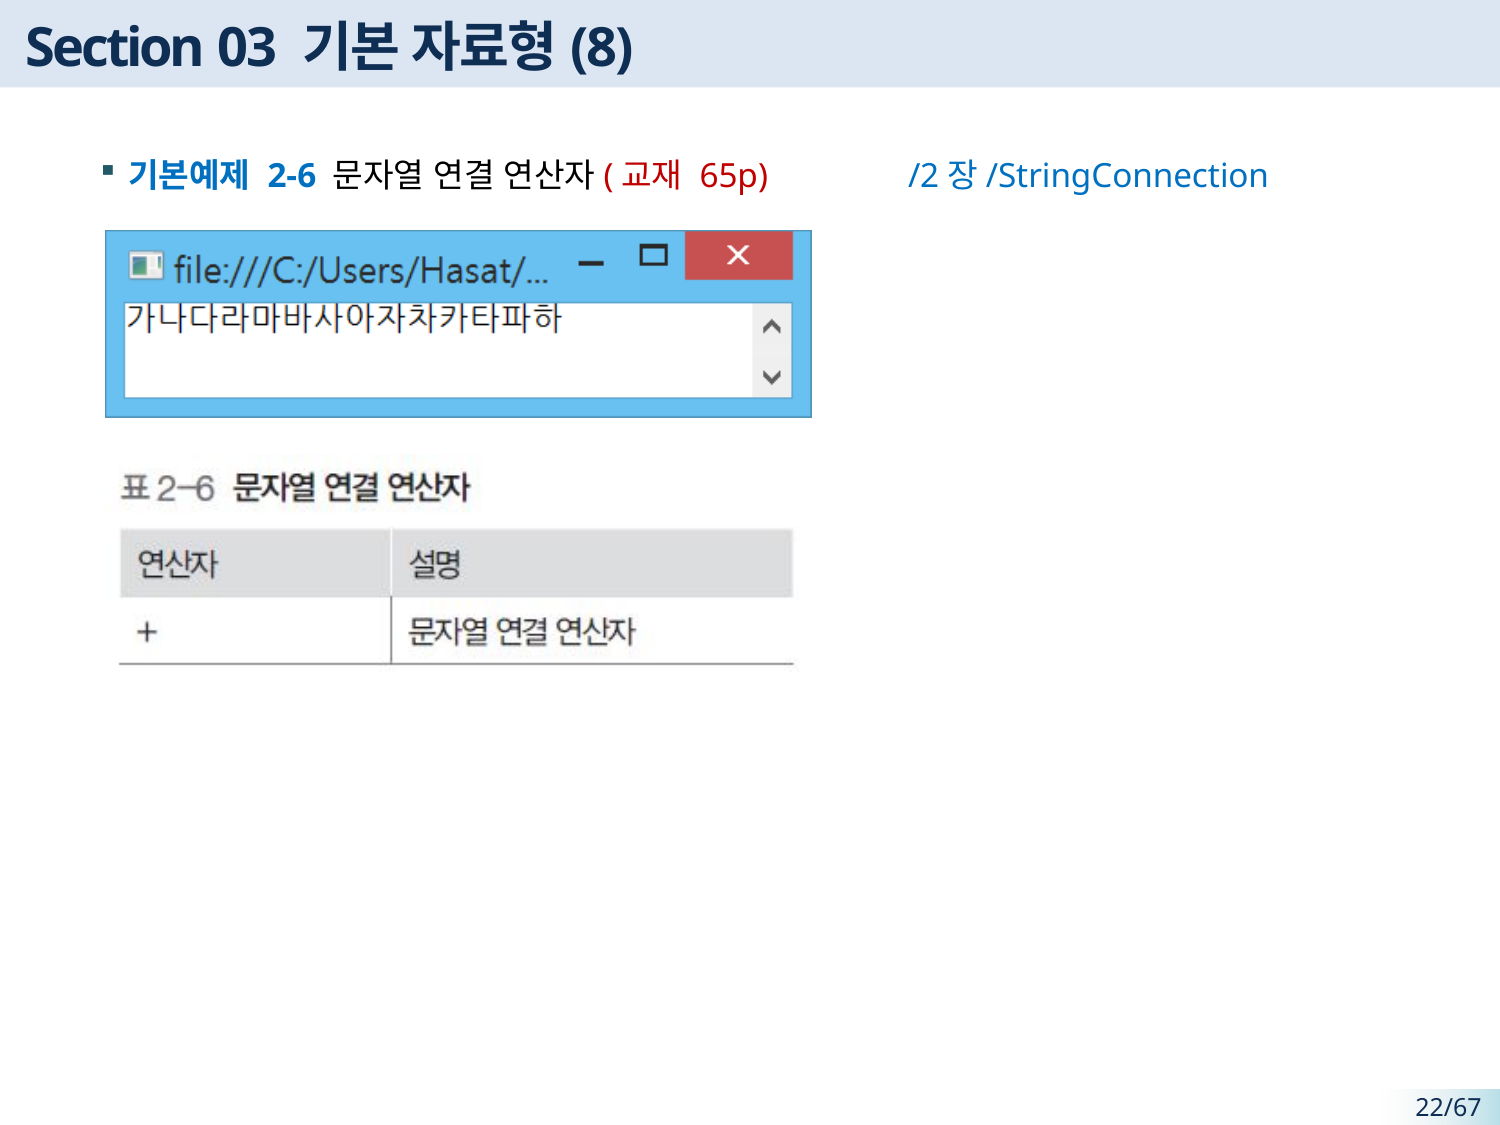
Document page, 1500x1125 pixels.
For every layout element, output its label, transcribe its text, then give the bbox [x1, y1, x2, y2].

title Section 03 기본 자료형(8) [10, 5, 1288, 84]
picture [105, 229, 812, 418]
list 기본예제 2-6 문자열 연결 연산자(교재 65p) /2장/StringConnection [10, 126, 1481, 1057]
picture [105, 454, 812, 678]
